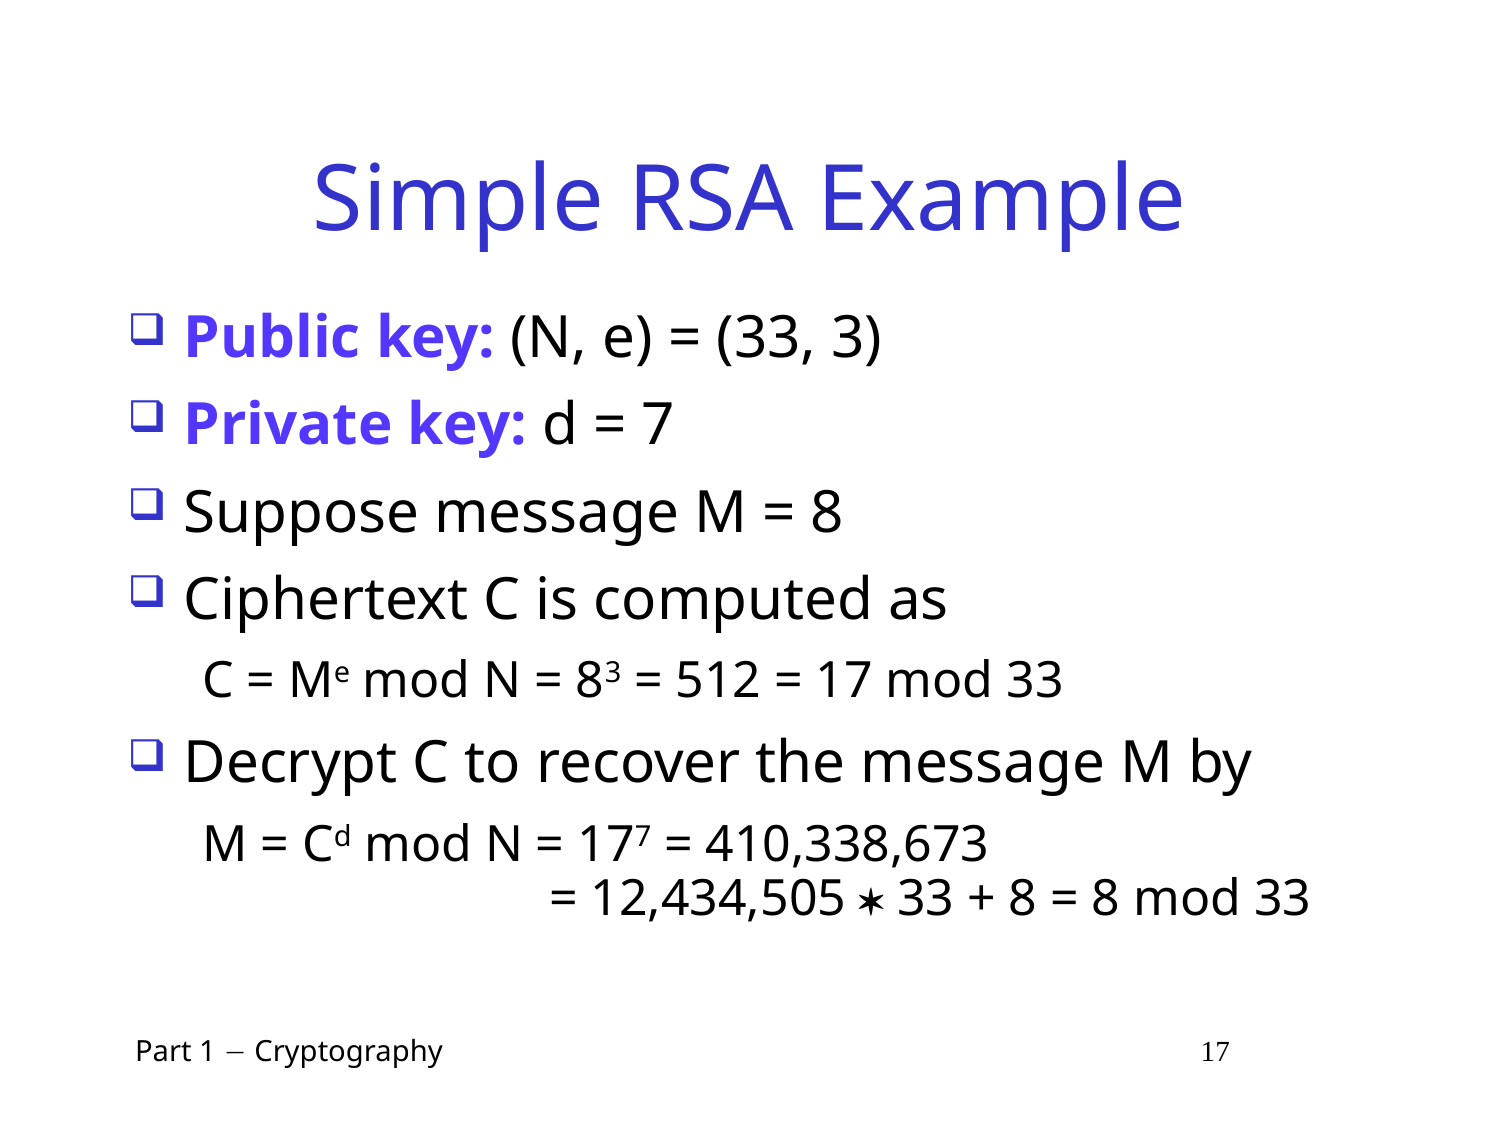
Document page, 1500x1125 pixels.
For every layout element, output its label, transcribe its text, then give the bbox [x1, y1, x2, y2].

title Simple RSA Example [112, 99, 1388, 288]
list Public key: (N, e) = (33, 3) Private key: d = 7 Suppose message M = 8 Ciphertext C is computed as C = Me mod N = 83 = 512 = 17 mod 33 Decrypt C to recover the message M by M = Cd mod N = 177 = 410,338,673 = 12,434,505  33 + 8 = 8 mod 33 [112, 299, 1388, 976]
footer Part 1  Cryptography 17 [112, 1024, 1401, 1101]
